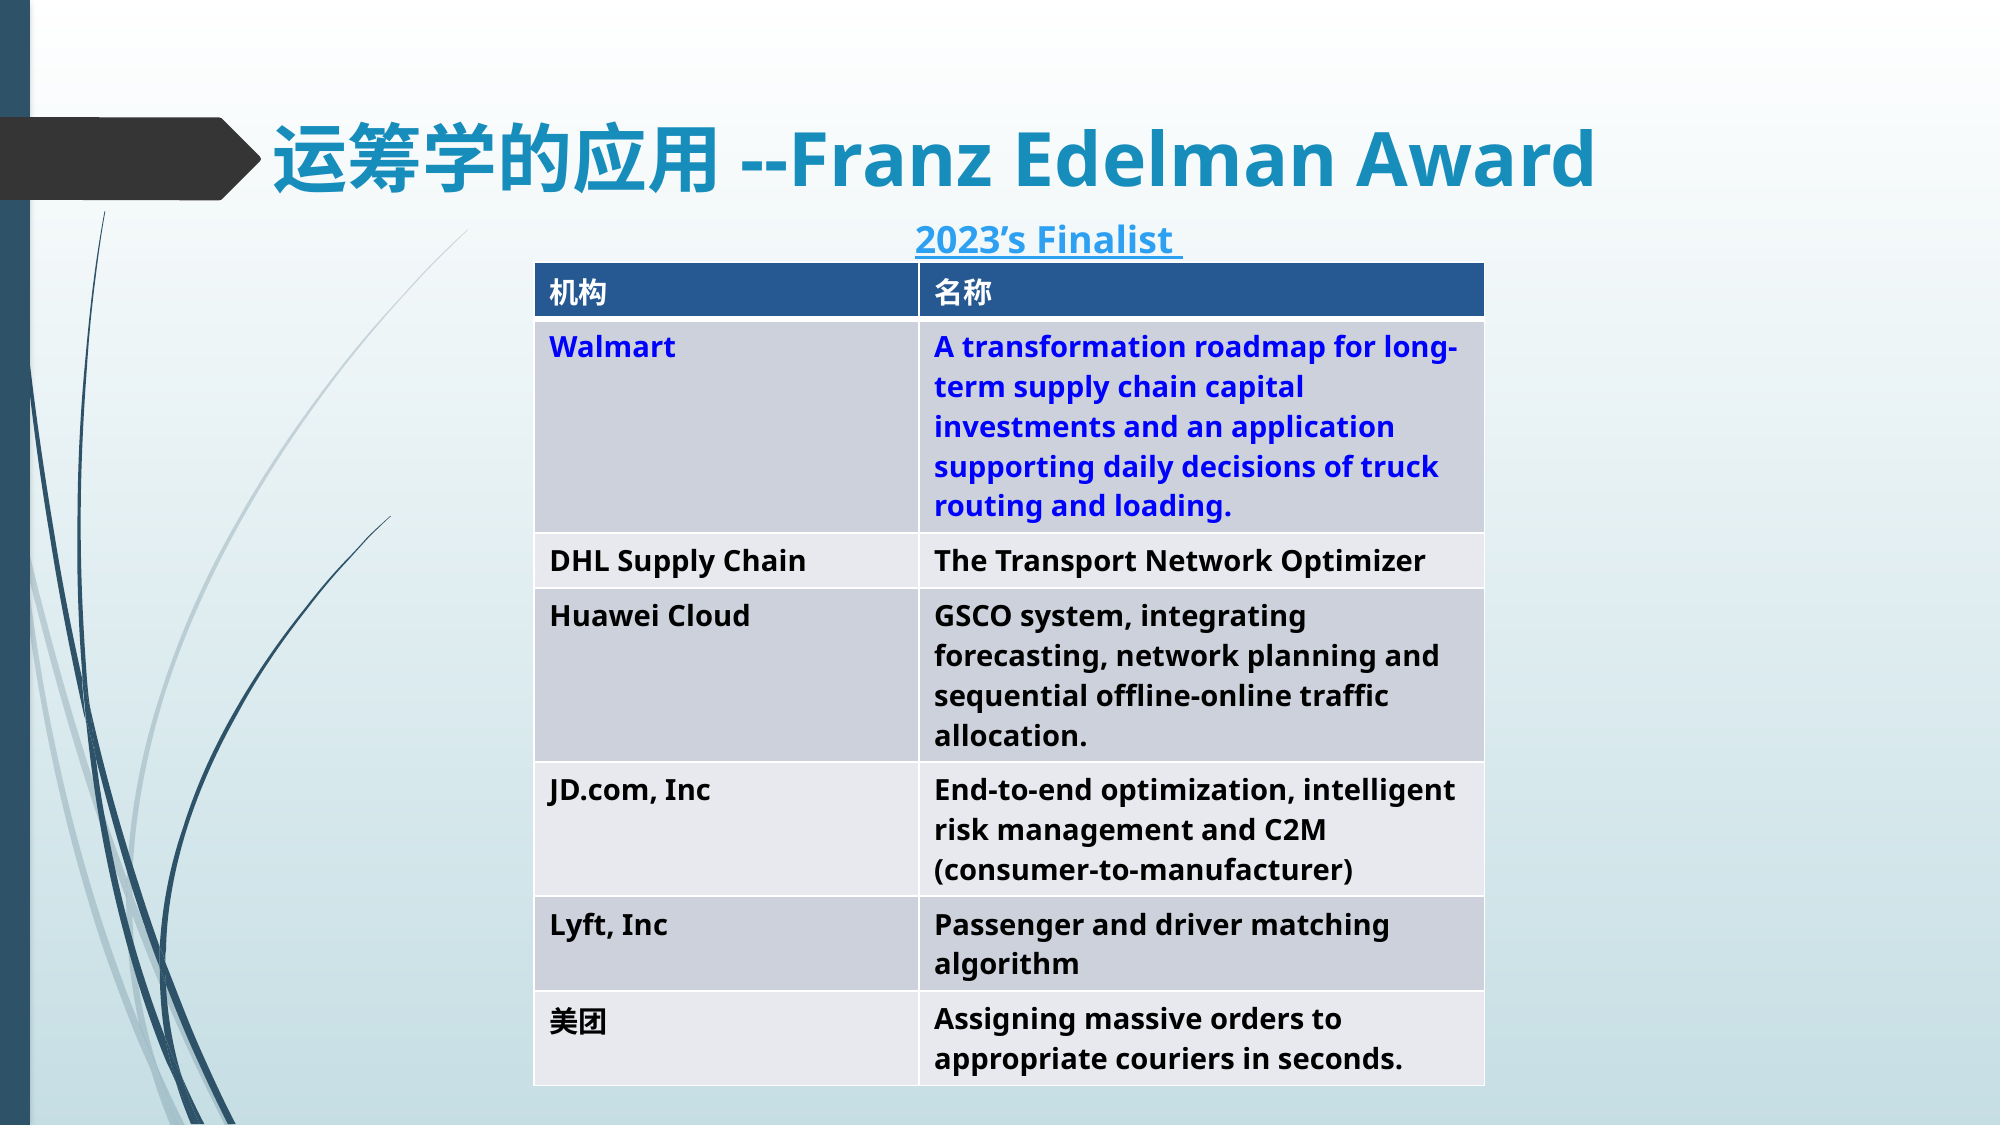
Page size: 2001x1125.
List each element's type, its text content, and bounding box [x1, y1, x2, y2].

table_cell Lyft, Inc [535, 897, 918, 990]
table_cell DHL Supply Chain [535, 534, 918, 587]
table_cell End-to-end optimization, intelligent risk management and C2M (consumer-to-manufacturer) [920, 763, 1484, 895]
table_header 机构 [535, 263, 900, 316]
table_cell JD.com, Inc [535, 763, 918, 895]
table_cell A transformation roadmap for long-term supply chain capital investments and an application supporting daily decisions of truck routing and loading. [920, 322, 1484, 532]
title 运筹学的应用--Franz Edelman Award [257, 104, 1720, 315]
table_cell The Transport Network Optimizer [920, 534, 1484, 587]
table_cell GSCO system, integrating forecasting, network planning and sequential offline-online traffic allocation. [920, 589, 1484, 761]
table_cell Walmart [535, 322, 918, 532]
table_cell 美团 [535, 992, 918, 1085]
table_cell Huawei Cloud [535, 589, 918, 761]
table_cell Assigning massive orders to appropriate couriers in seconds. [920, 992, 1484, 1085]
text_box 2023’s Finalist [900, 208, 1245, 320]
table_header 名称 [1245, 263, 1484, 316]
table_cell Passenger and driver matching algorithm [920, 897, 1484, 990]
